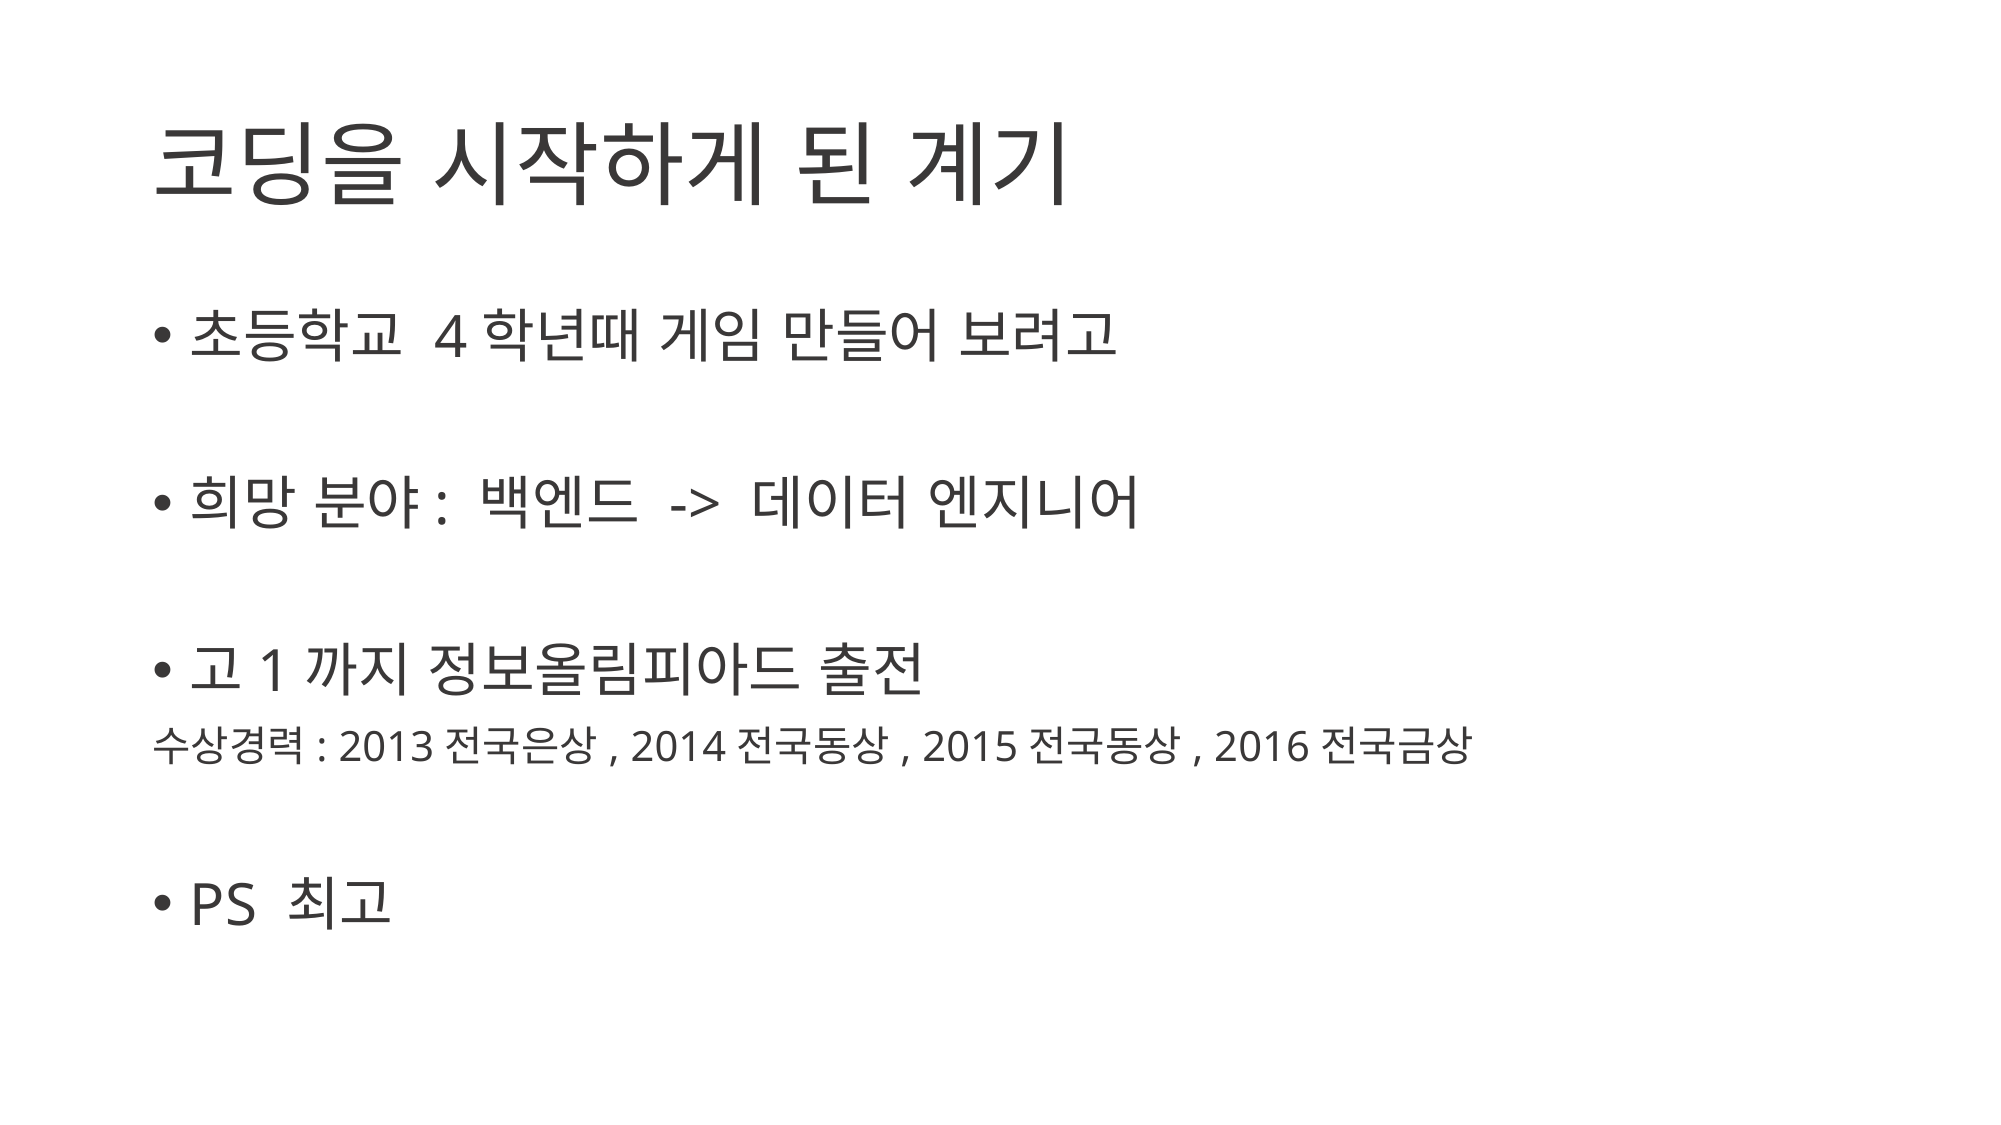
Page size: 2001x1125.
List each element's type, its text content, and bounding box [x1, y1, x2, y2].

list 초등학교 4학년때 게임 만들어 보려고 희망 분야: 백엔드 -> 데이터 엔지니어 고1까지 정보올림피아드 출전 수상경력: 2013전국은상, 2014전국동상, 2015전국동상, 2016전국금상 PS 최고 [137, 299, 1863, 1014]
title 코딩을 시작하게 된 계기 [137, 59, 1863, 278]
